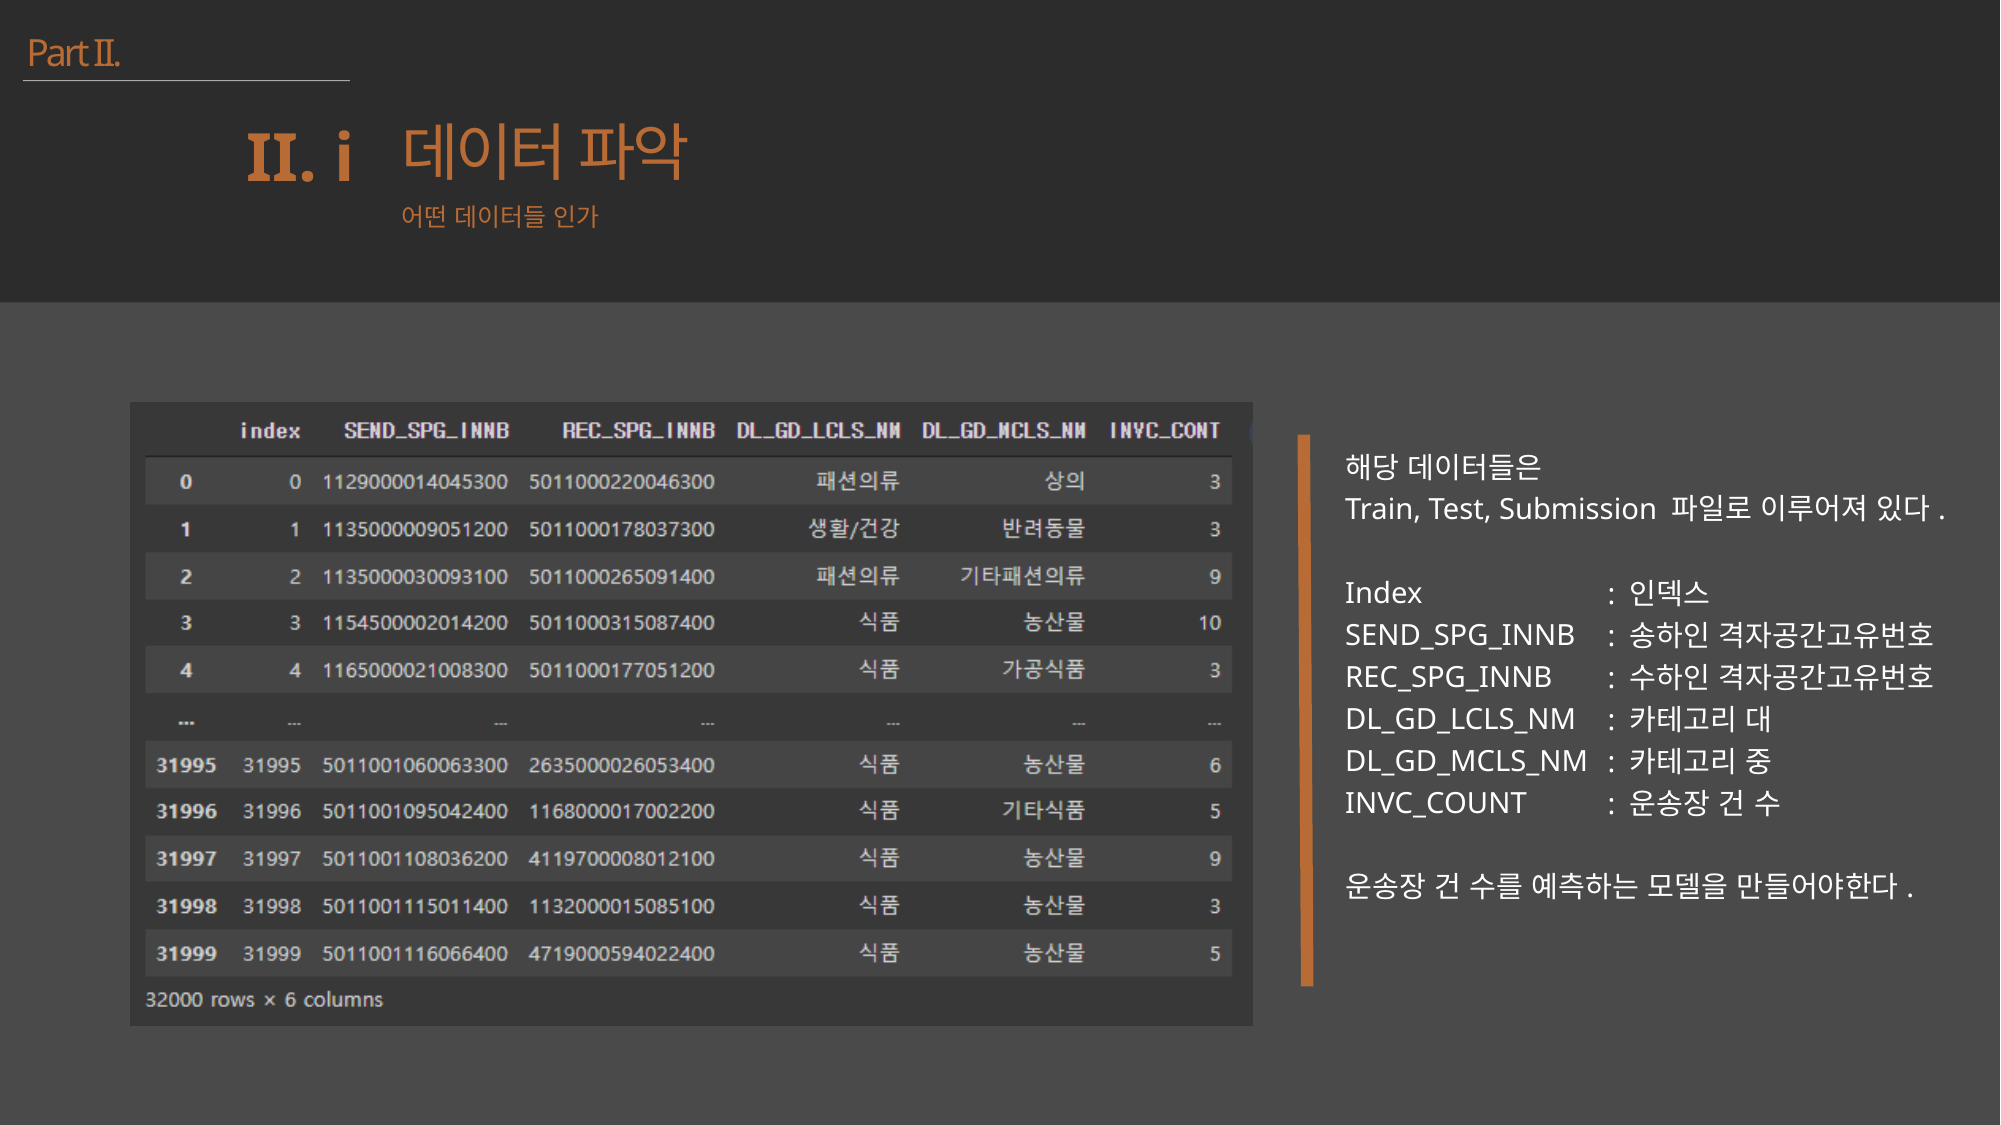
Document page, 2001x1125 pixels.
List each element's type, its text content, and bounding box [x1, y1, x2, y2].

text_box 데이터 파악 [386, 105, 706, 196]
text_box : 인덱스 : 송하인 격자공간고유번호 : 수하인 격자공간고유번호 : 카테고리 대 : 카테고리 중 : 운송장 건 수 [1592, 561, 1951, 870]
text_box [0, 303, 2000, 1125]
text_box 어떤 데이터들 인가 [386, 193, 615, 239]
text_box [1303, 434, 1308, 987]
text_box [0, 0, 2000, 303]
text_box II. i [231, 106, 370, 202]
text_box 해당 데이터들은 Train, Test, Submission 파일로 이루어져 있다. Index SEND_SPG_INNB REC_SPG_INNB DL_GD_LCLS_NM DL_GD_MCLS_NM INVC_COUNT 운송장 건 수를 예측하는 모델을 만들어야한다. [1330, 434, 1961, 953]
text_box Part II. [11, 21, 137, 82]
picture [130, 402, 1253, 1026]
